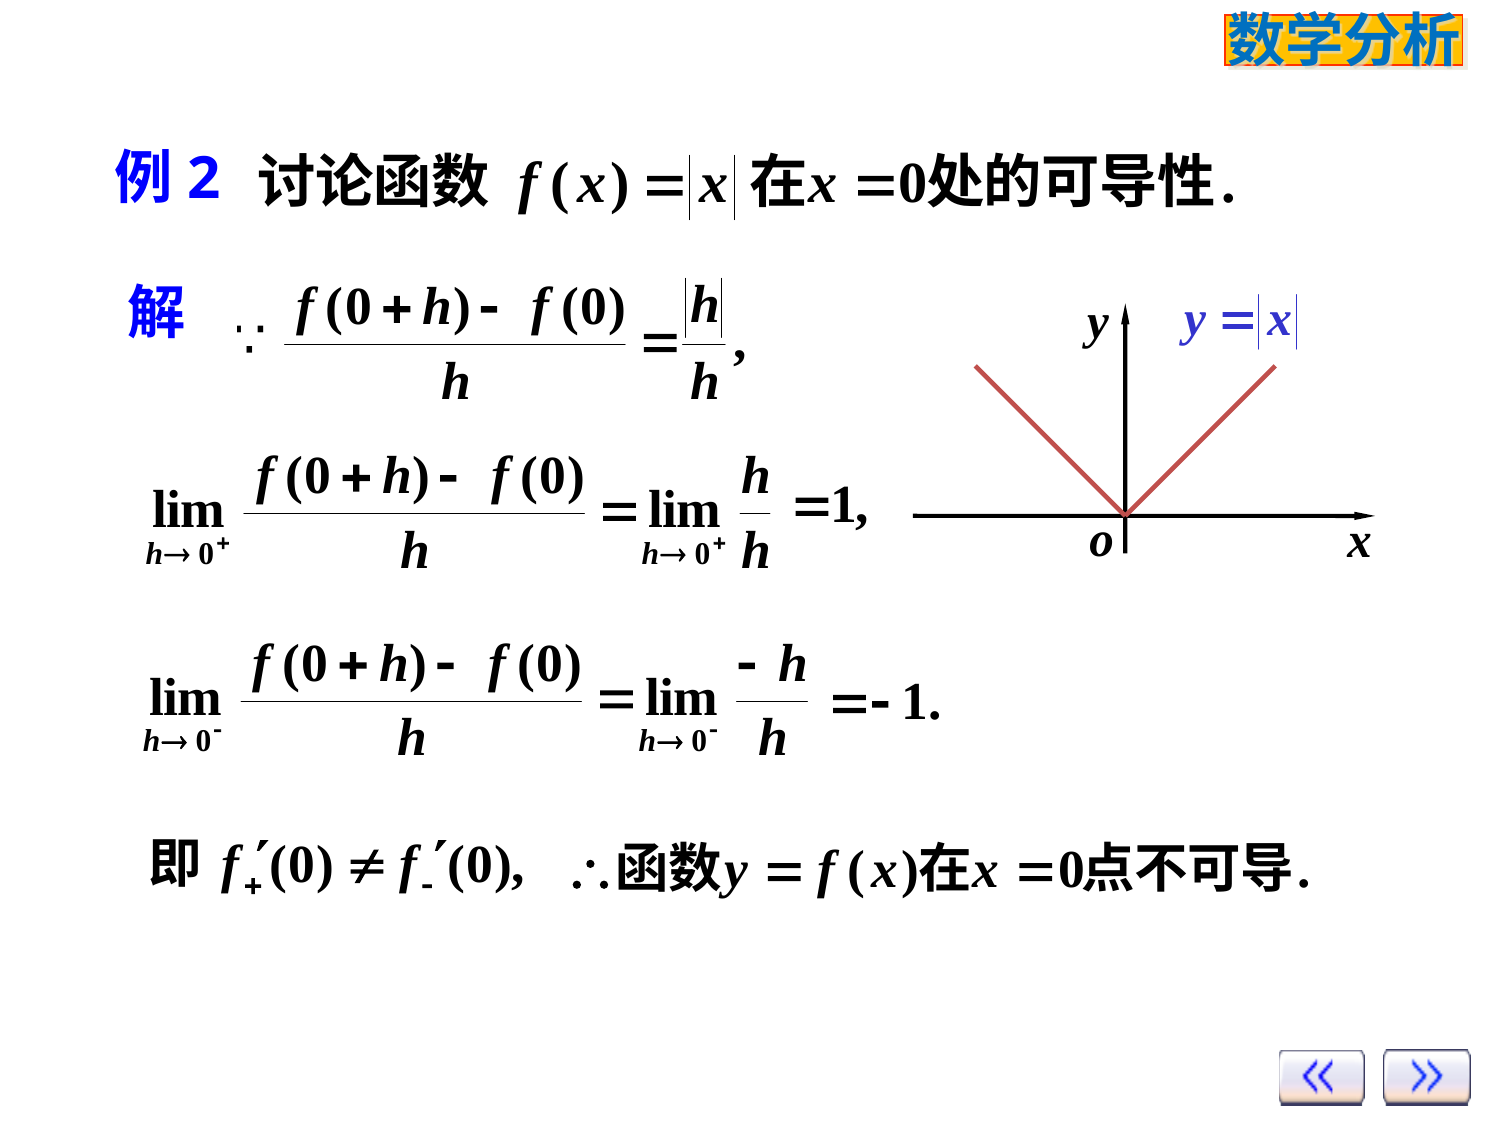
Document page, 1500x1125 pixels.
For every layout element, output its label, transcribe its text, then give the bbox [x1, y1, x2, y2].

text_box 例2 [100, 133, 263, 218]
picture [1383, 1049, 1471, 1106]
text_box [237, 272, 751, 406]
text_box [572, 839, 1313, 906]
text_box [256, 150, 1238, 224]
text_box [787, 480, 872, 537]
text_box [149, 835, 528, 900]
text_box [912, 290, 1376, 562]
picture [1279, 1050, 1365, 1106]
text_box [824, 677, 944, 726]
text_box 解 [112, 267, 326, 353]
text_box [141, 447, 776, 574]
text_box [139, 634, 813, 762]
